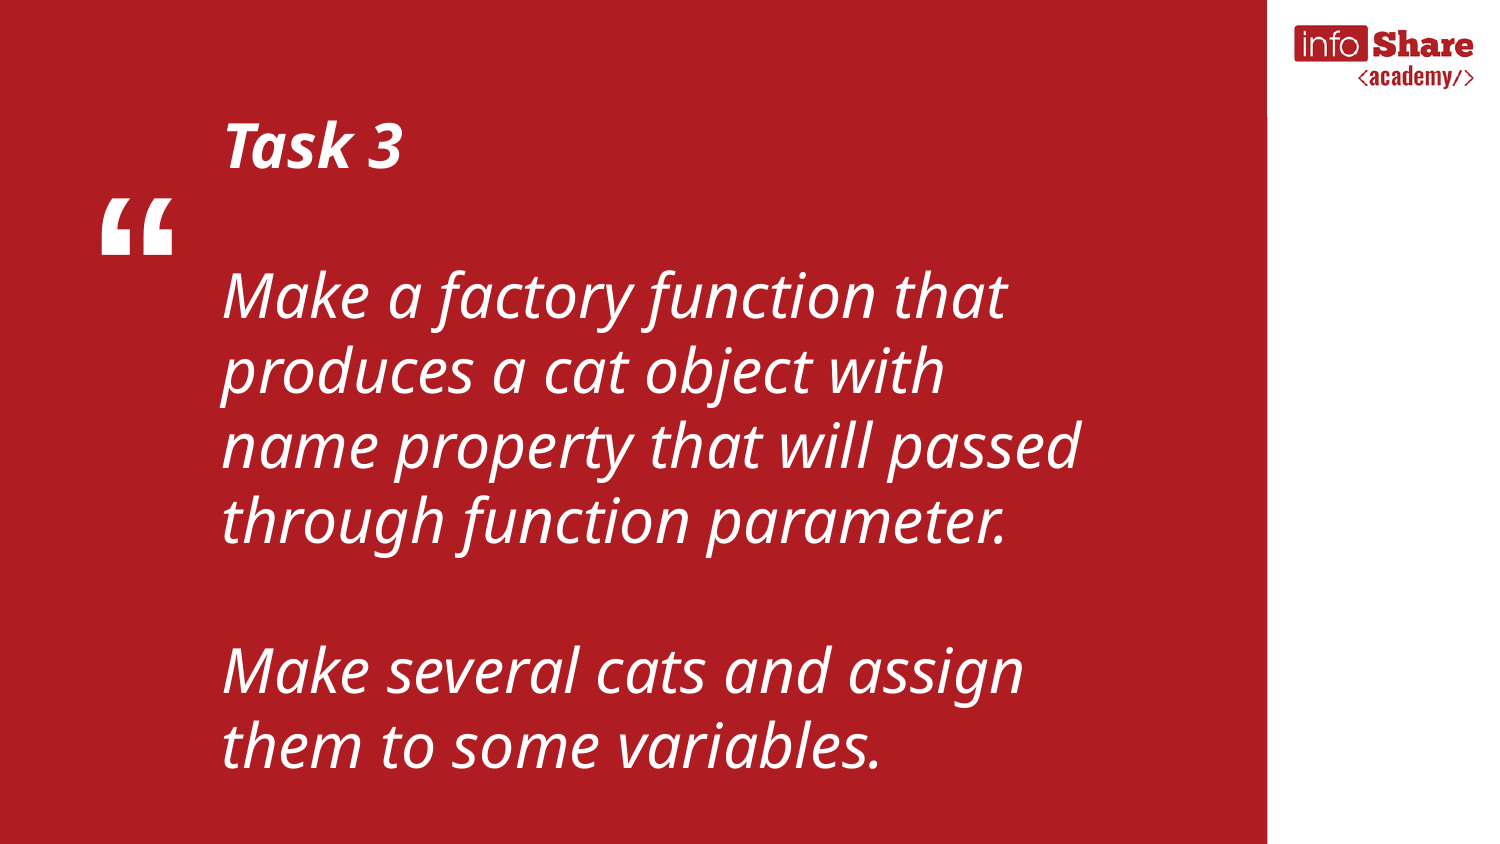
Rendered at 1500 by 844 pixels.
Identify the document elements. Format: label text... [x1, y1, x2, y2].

list Task 3 Make a factory function that produces a cat object with name property that will passed through function parameter. Make several cats and assign them to some variables. [206, 91, 1122, 717]
picture [1267, 0, 1500, 117]
